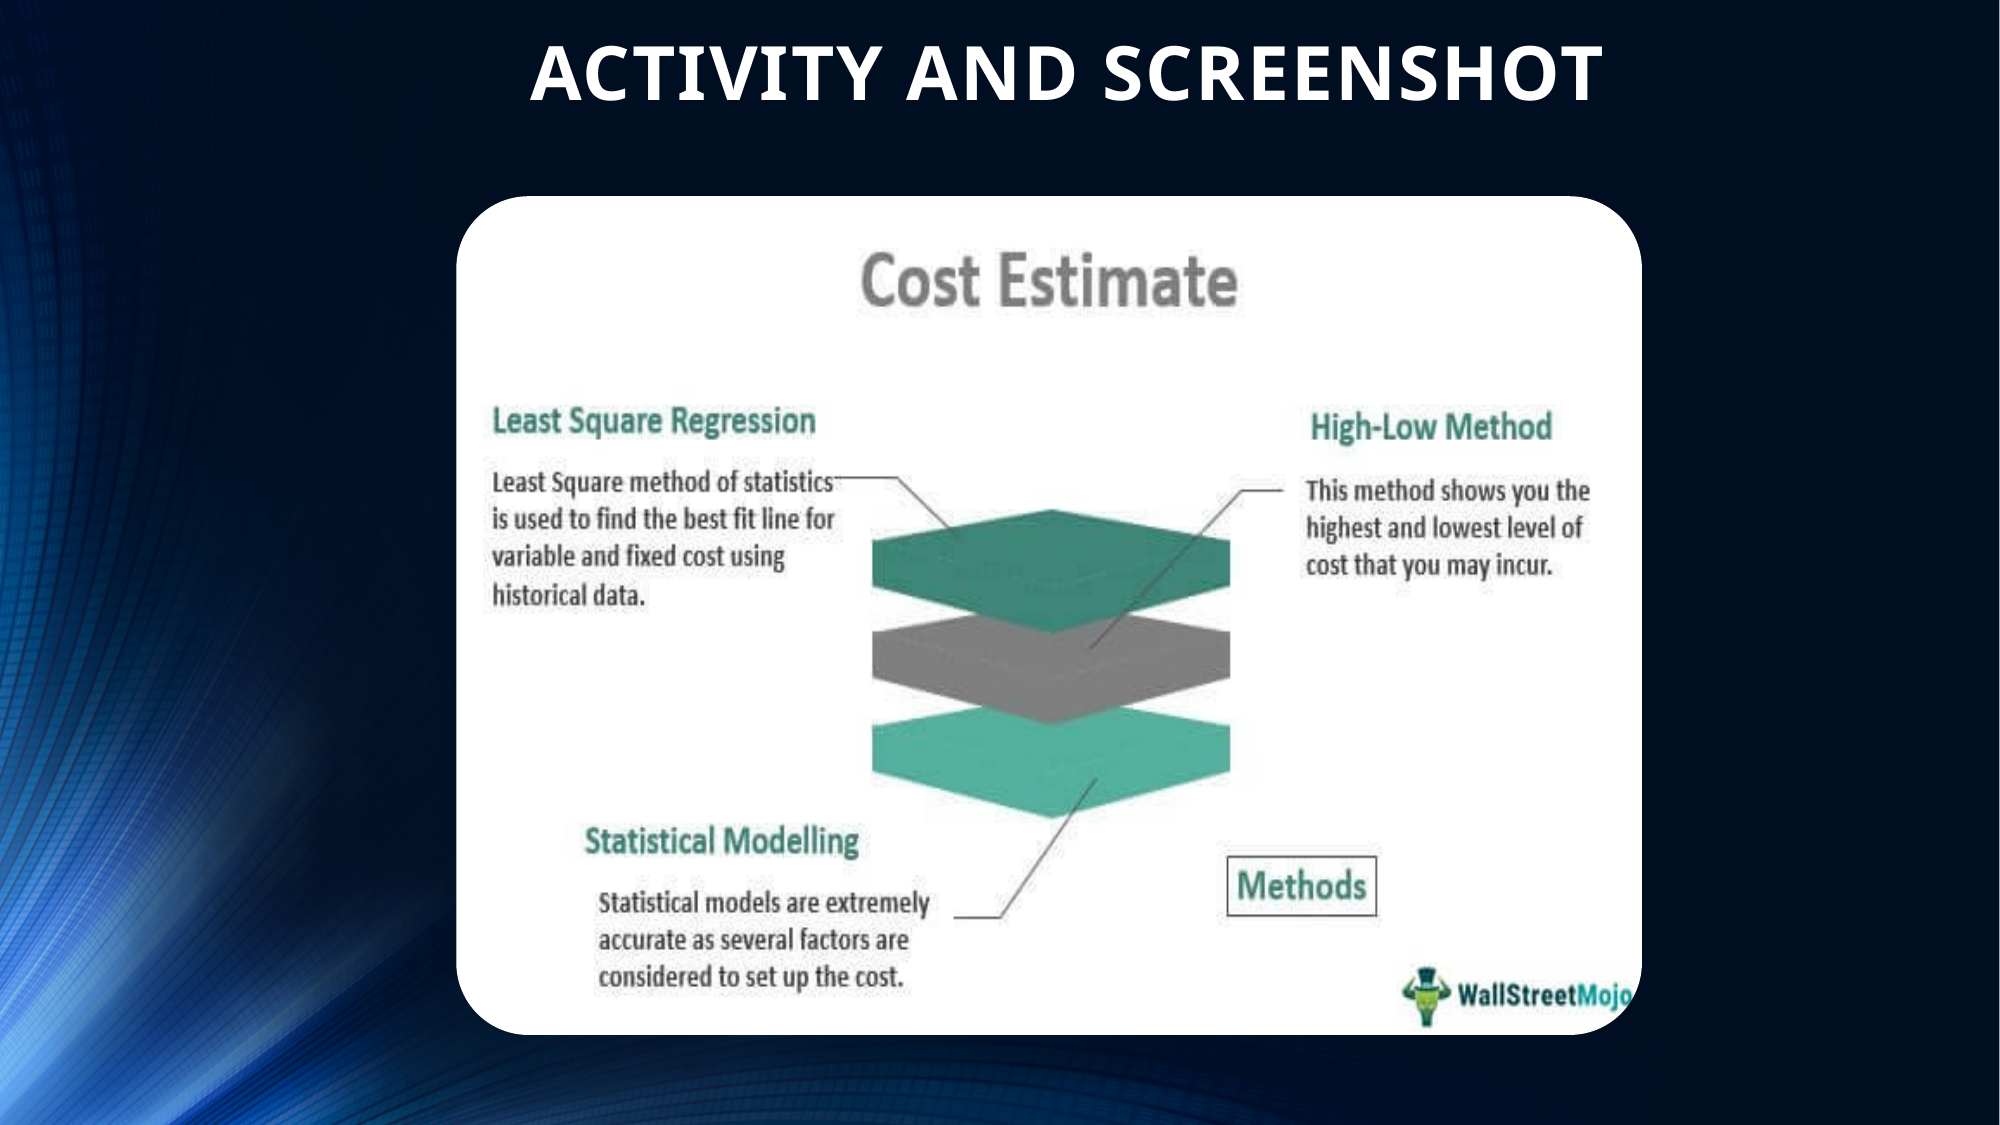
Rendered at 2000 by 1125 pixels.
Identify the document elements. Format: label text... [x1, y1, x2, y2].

picture [0, 0, 2000, 1125]
title ACTIVITY AND SCREENSHOT [515, 0, 1939, 125]
